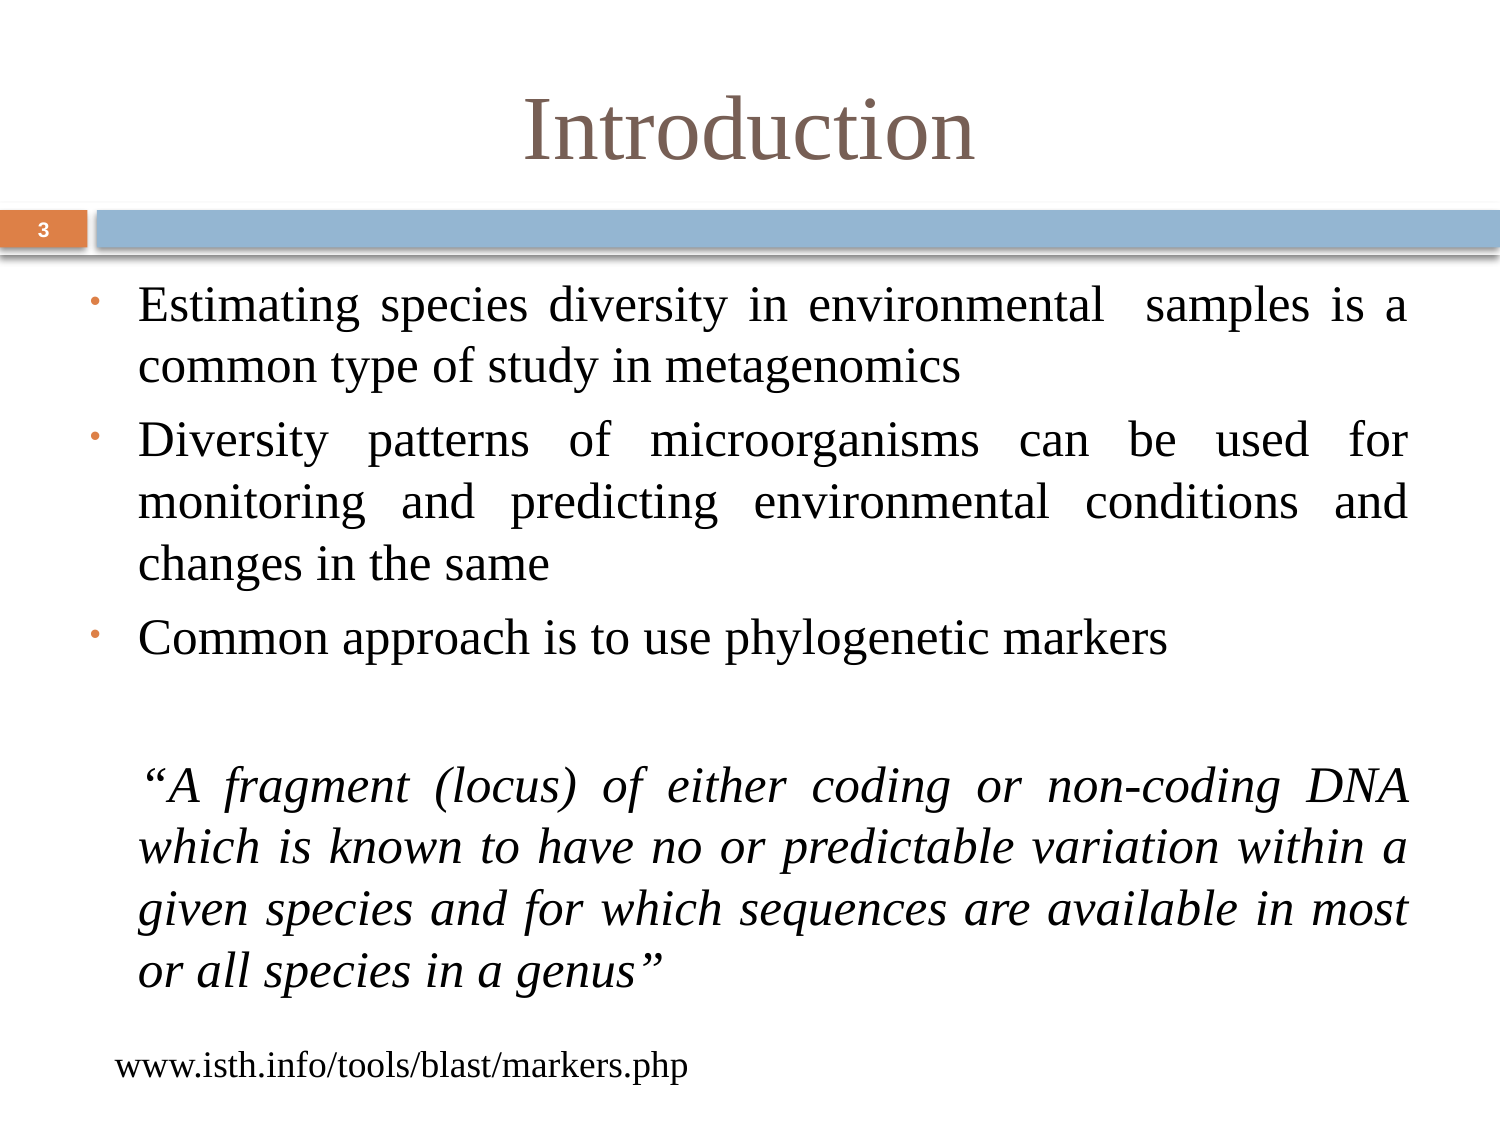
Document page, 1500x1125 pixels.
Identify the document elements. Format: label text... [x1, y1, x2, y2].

text_box www.isth.info/tools/blast/markers.php [98, 1036, 1389, 1089]
title Introduction [75, 45, 1425, 200]
slide_number 3 [0, 208, 88, 249]
list Estimating species diversity in environmental samples is a common type of study in metagenomics Diversity patterns of microorganisms can be used for monitoring and predicting environmental conditions and changes in the same Common approach is to use phylogenetic markers “A fragment (locus) of either coding or non-coding DNA which is known to have no or predictable variation within a given species and for which sequences are available in most or all species in a genus” [75, 262, 1425, 1050]
